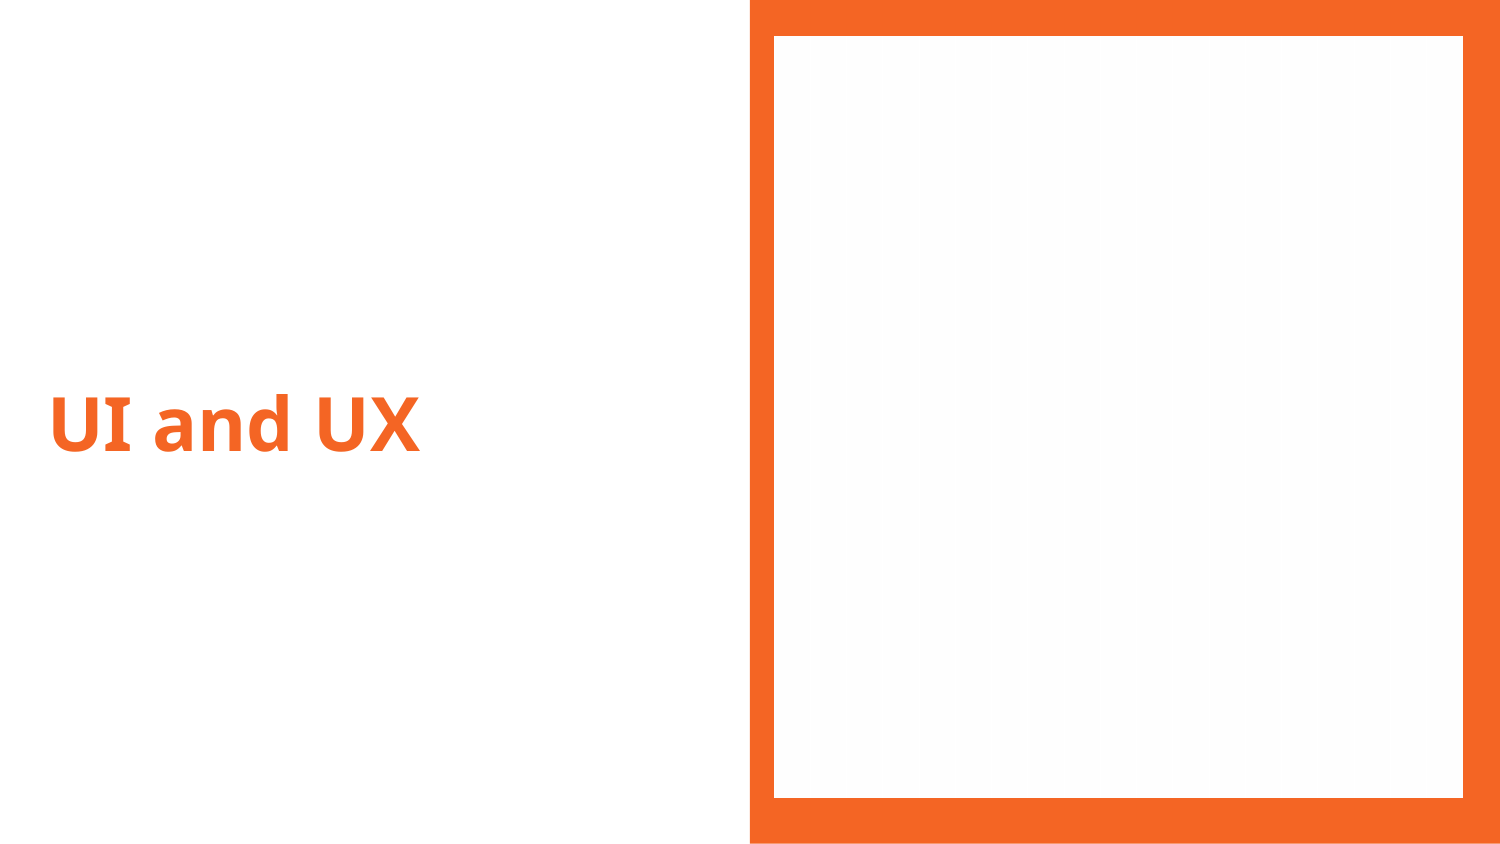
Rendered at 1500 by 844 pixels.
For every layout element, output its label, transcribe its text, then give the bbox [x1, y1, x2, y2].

picture [774, 36, 1464, 799]
title UI and UX [32, 313, 696, 530]
